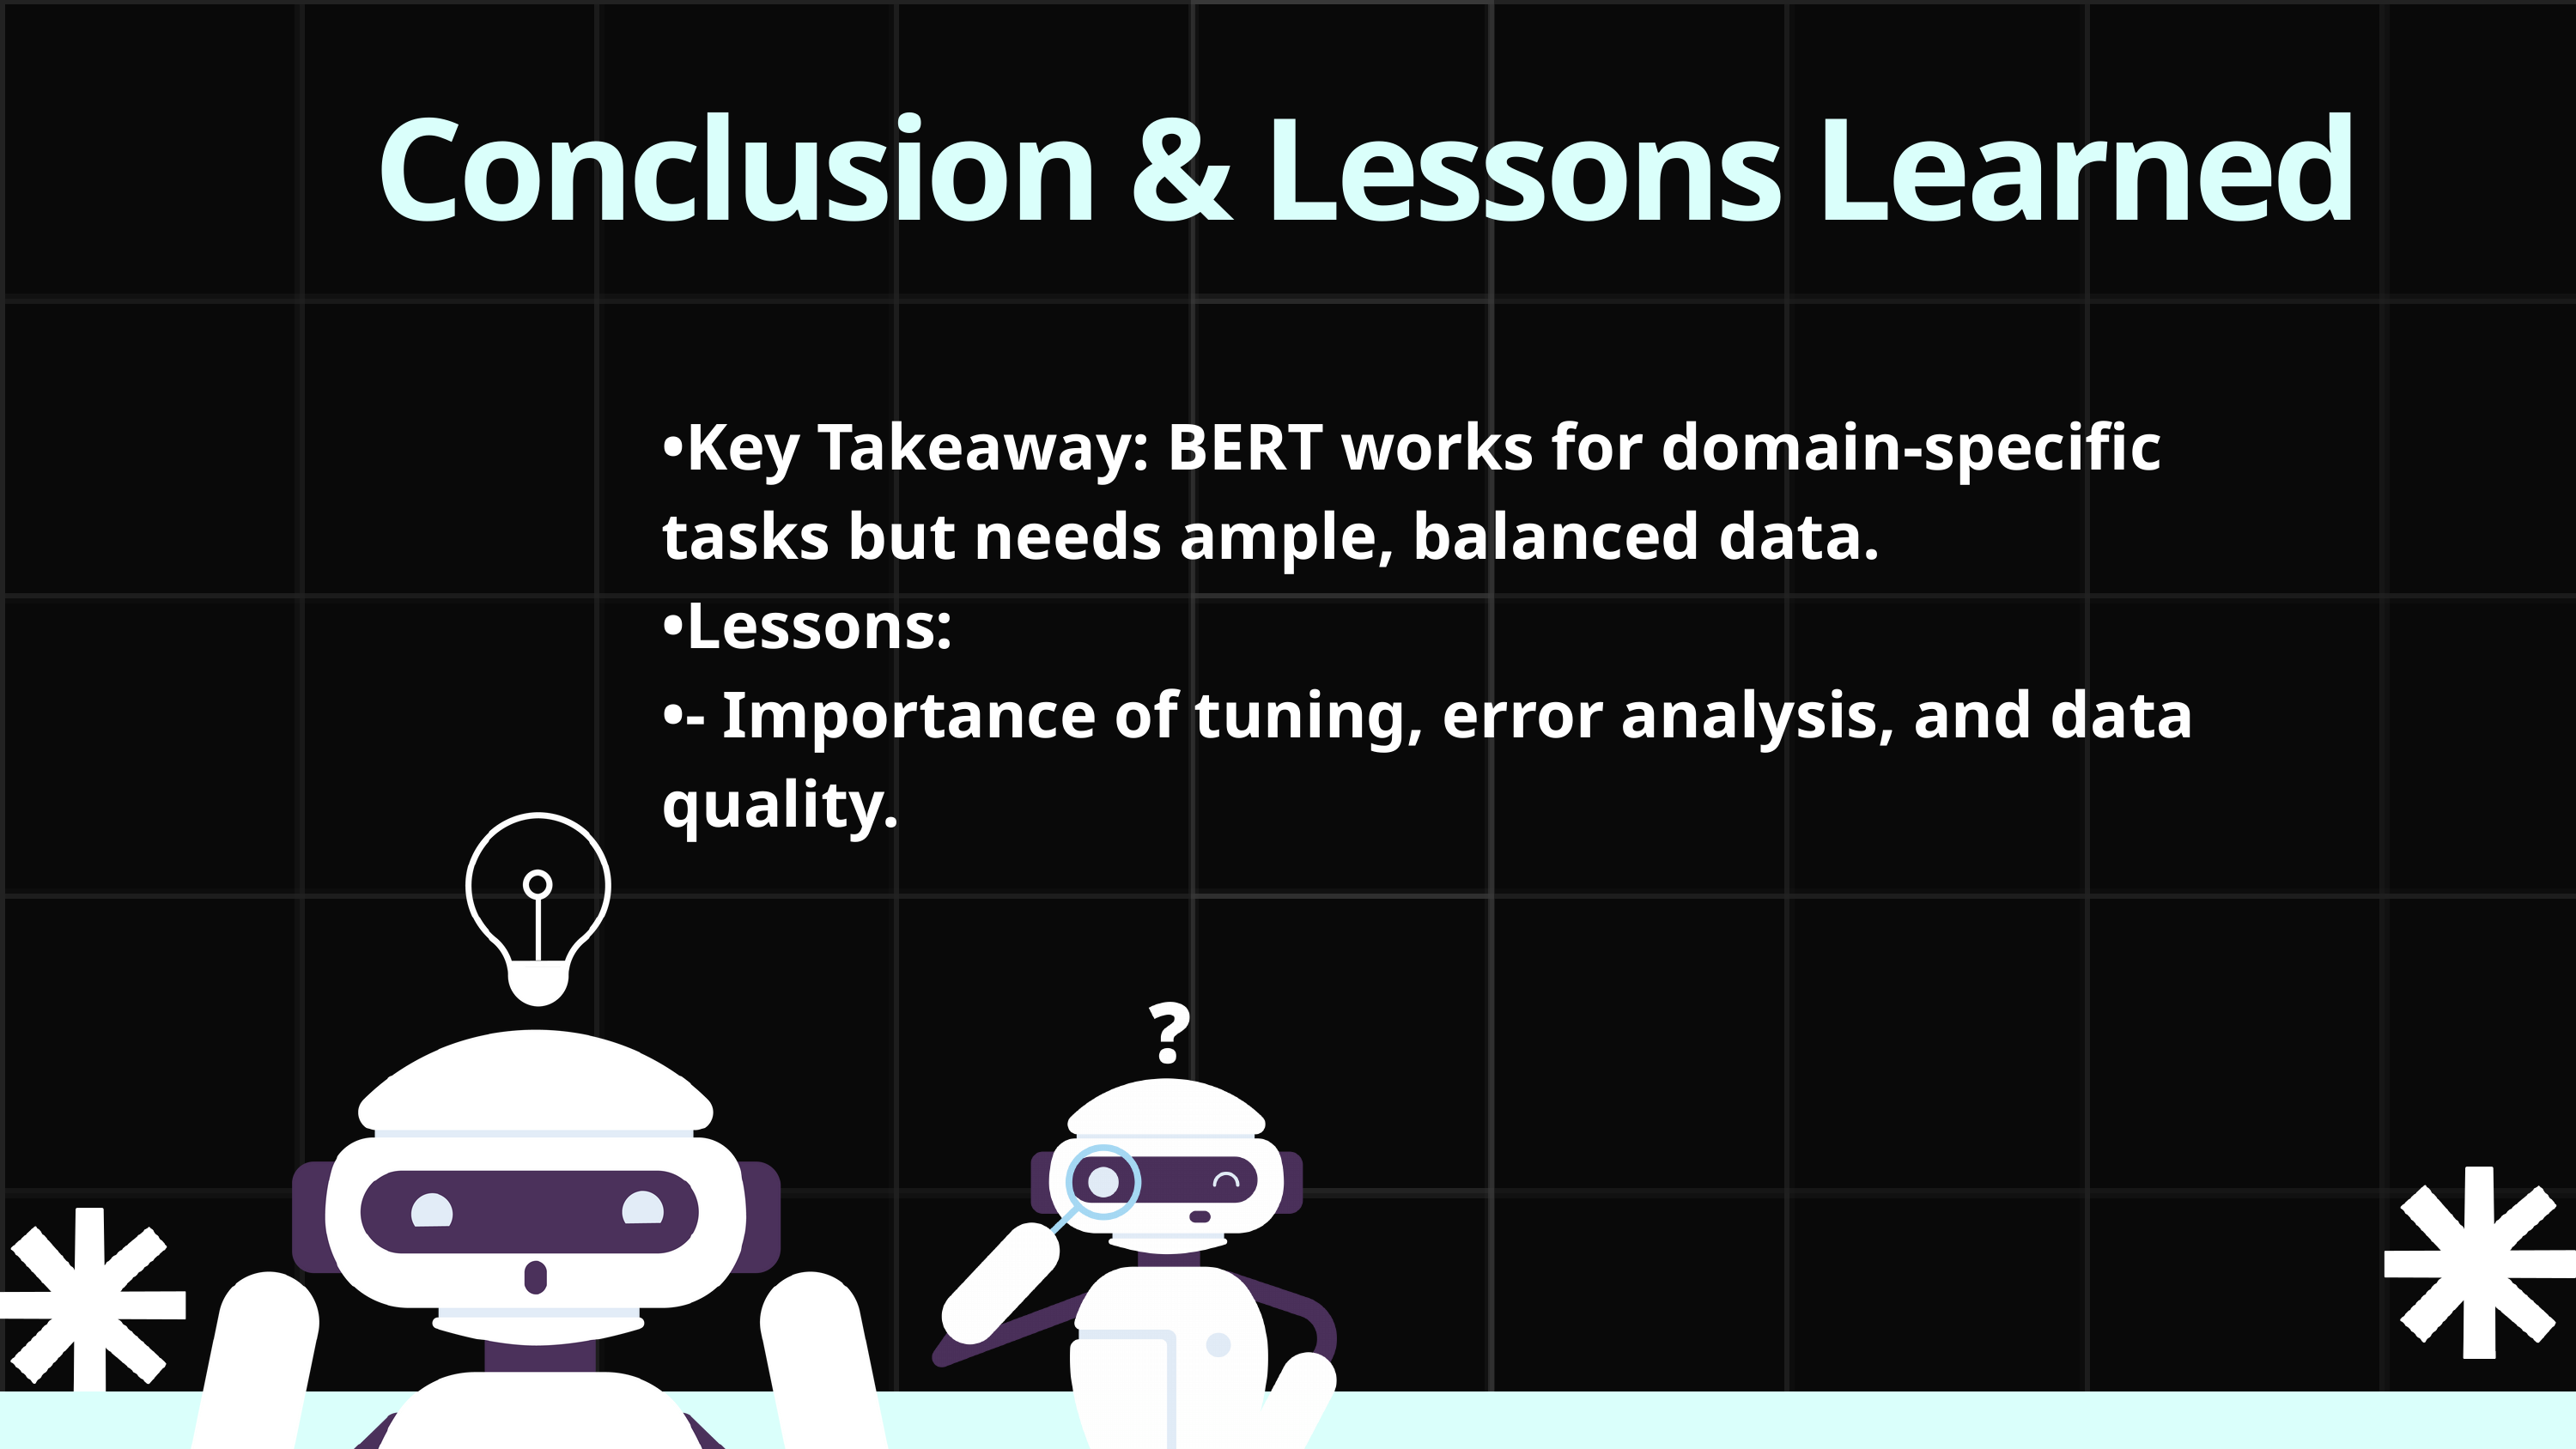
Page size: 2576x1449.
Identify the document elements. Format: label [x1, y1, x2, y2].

text_box [0, 0, 2576, 1390]
text_box [0, 1391, 2576, 1449]
